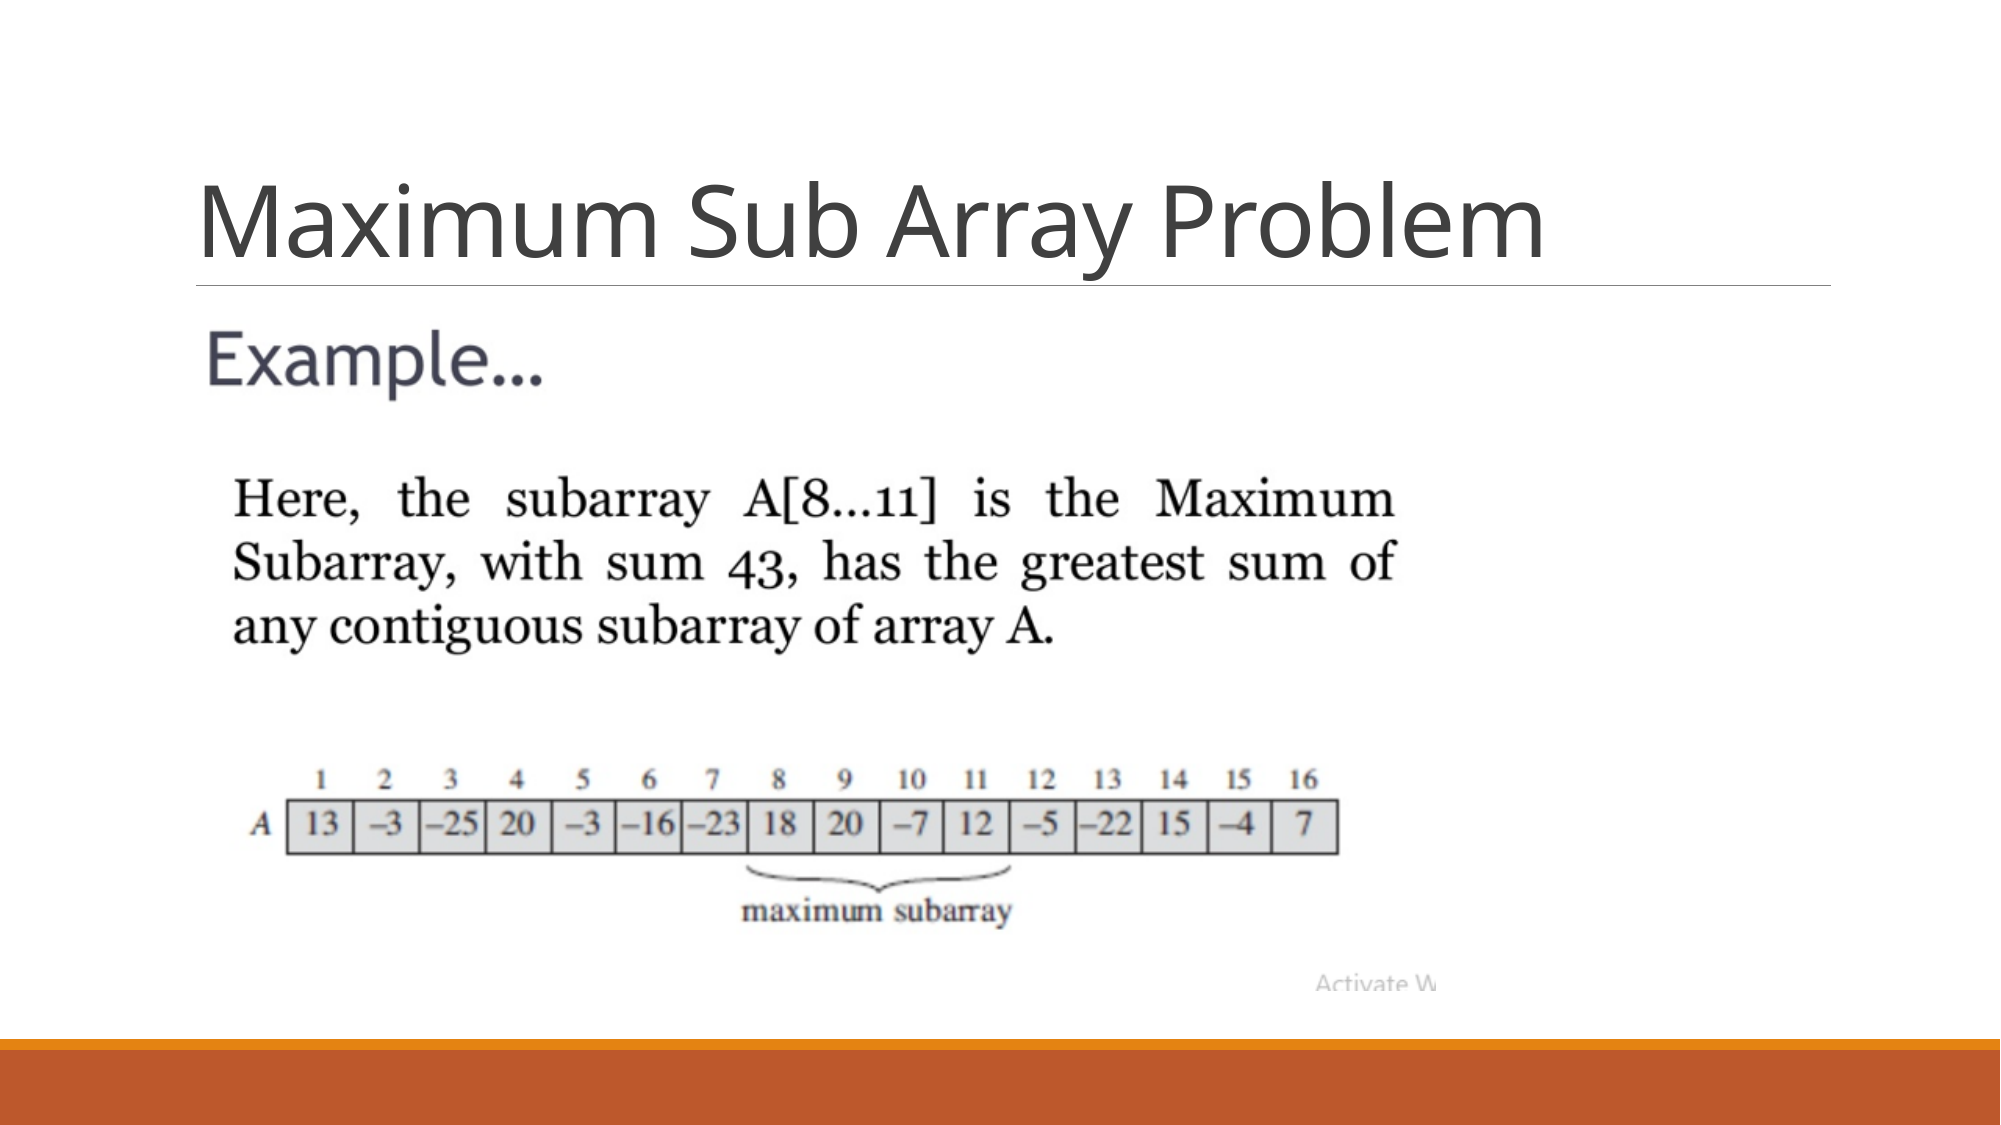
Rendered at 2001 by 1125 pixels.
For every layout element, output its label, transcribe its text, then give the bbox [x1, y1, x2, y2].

picture [198, 302, 1436, 991]
title Maximum Sub Array Problem [180, 47, 1830, 285]
